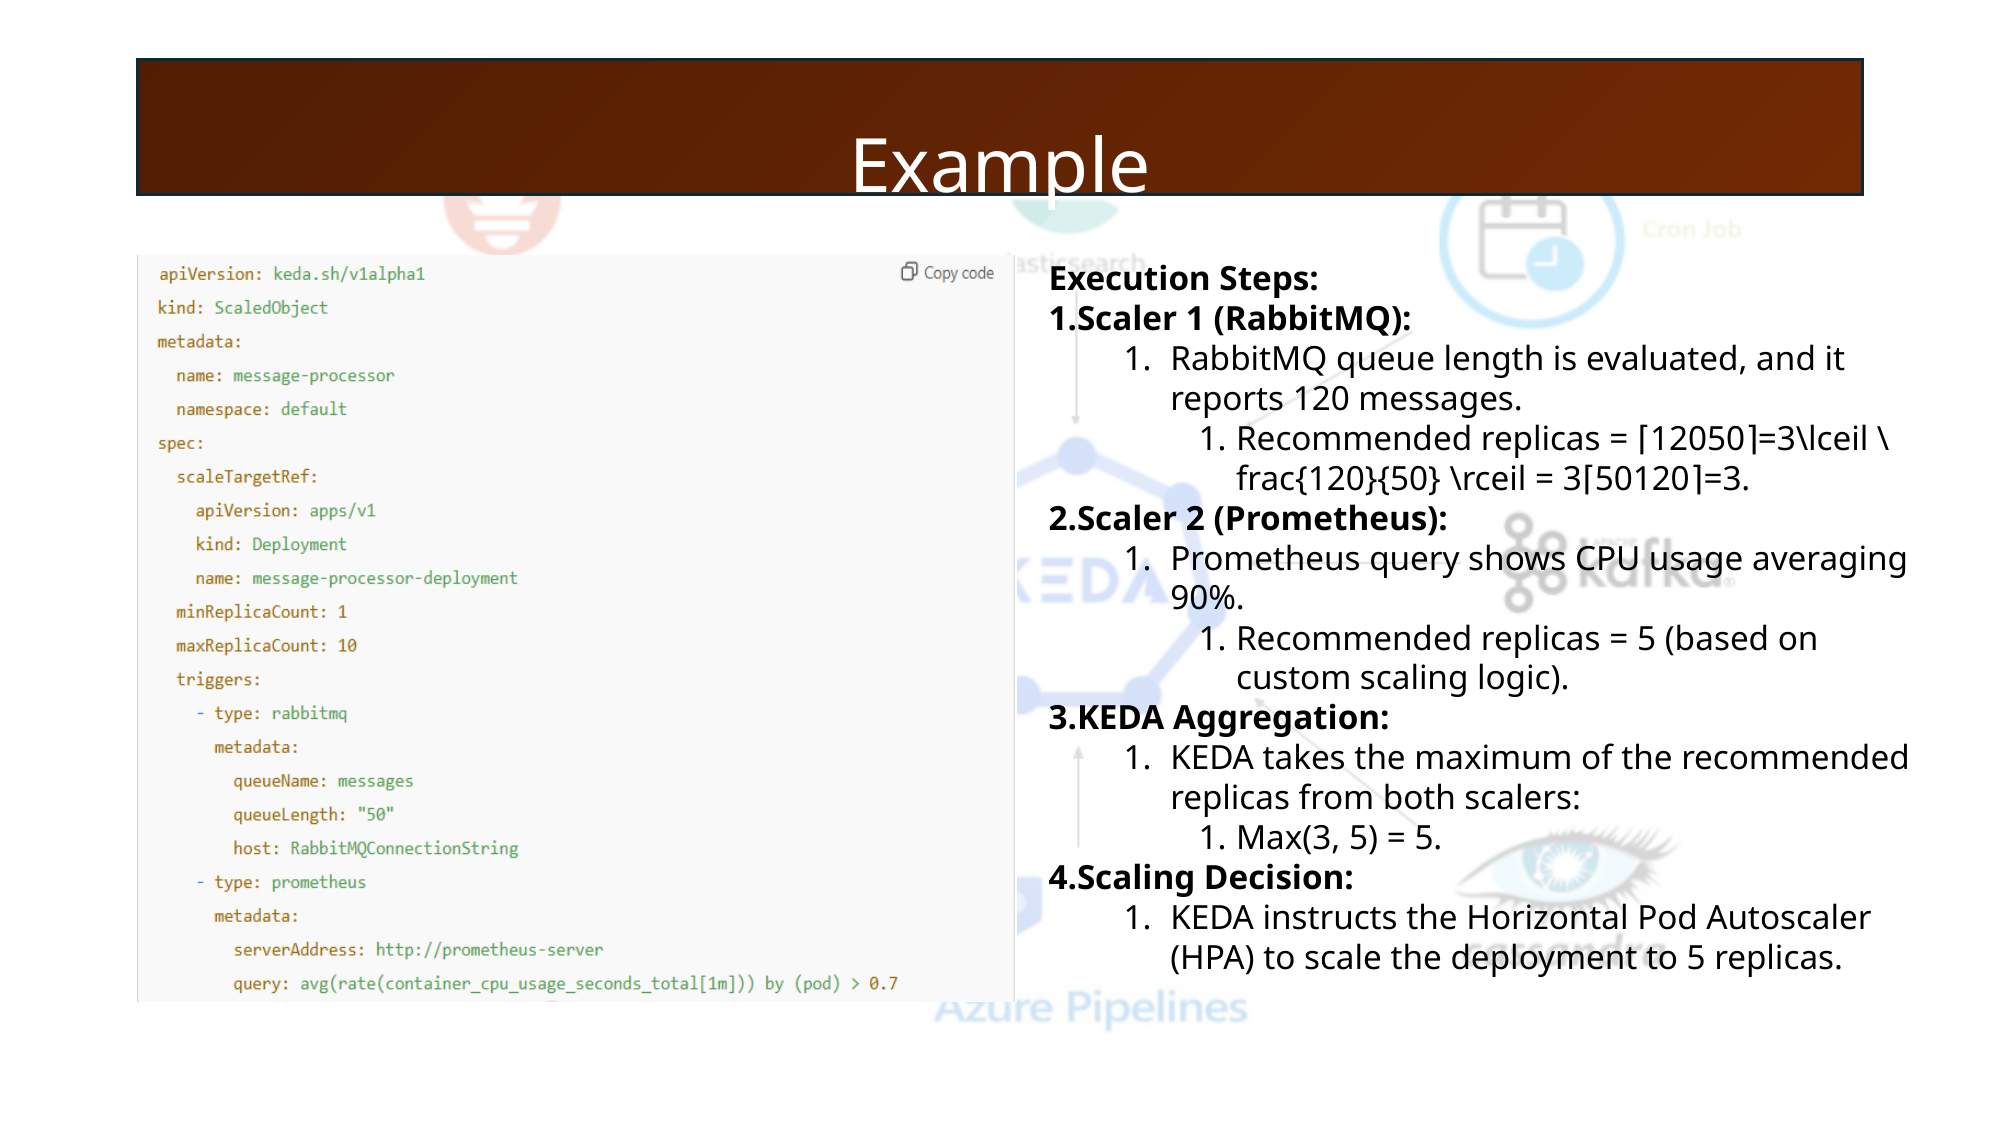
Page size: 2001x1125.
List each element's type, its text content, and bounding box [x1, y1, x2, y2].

text_box Execution Steps: Scaler 1 (RabbitMQ): RabbitMQ queue length is evaluated, and it reports 120 messages. Recommended replicas = ⌈12050⌉=3\lceil \frac{120}{50} \rceil = 3⌈50120​⌉=3. Scaler 2 (Prometheus): Prometheus query shows CPU usage averaging 90%. Recommended replicas = 5 (based on custom scaling logic). KEDA Aggregation: KEDA takes the maximum of the recommended replicas from both scalers: Max(3, 5) = 5. Scaling Decision: KEDA instructs the Horizontal Pod Autoscaler (HPA) to scale the deployment to 5 replicas. [1033, 249, 1957, 984]
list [136, 254, 1017, 1002]
title Example [137, 59, 1863, 278]
